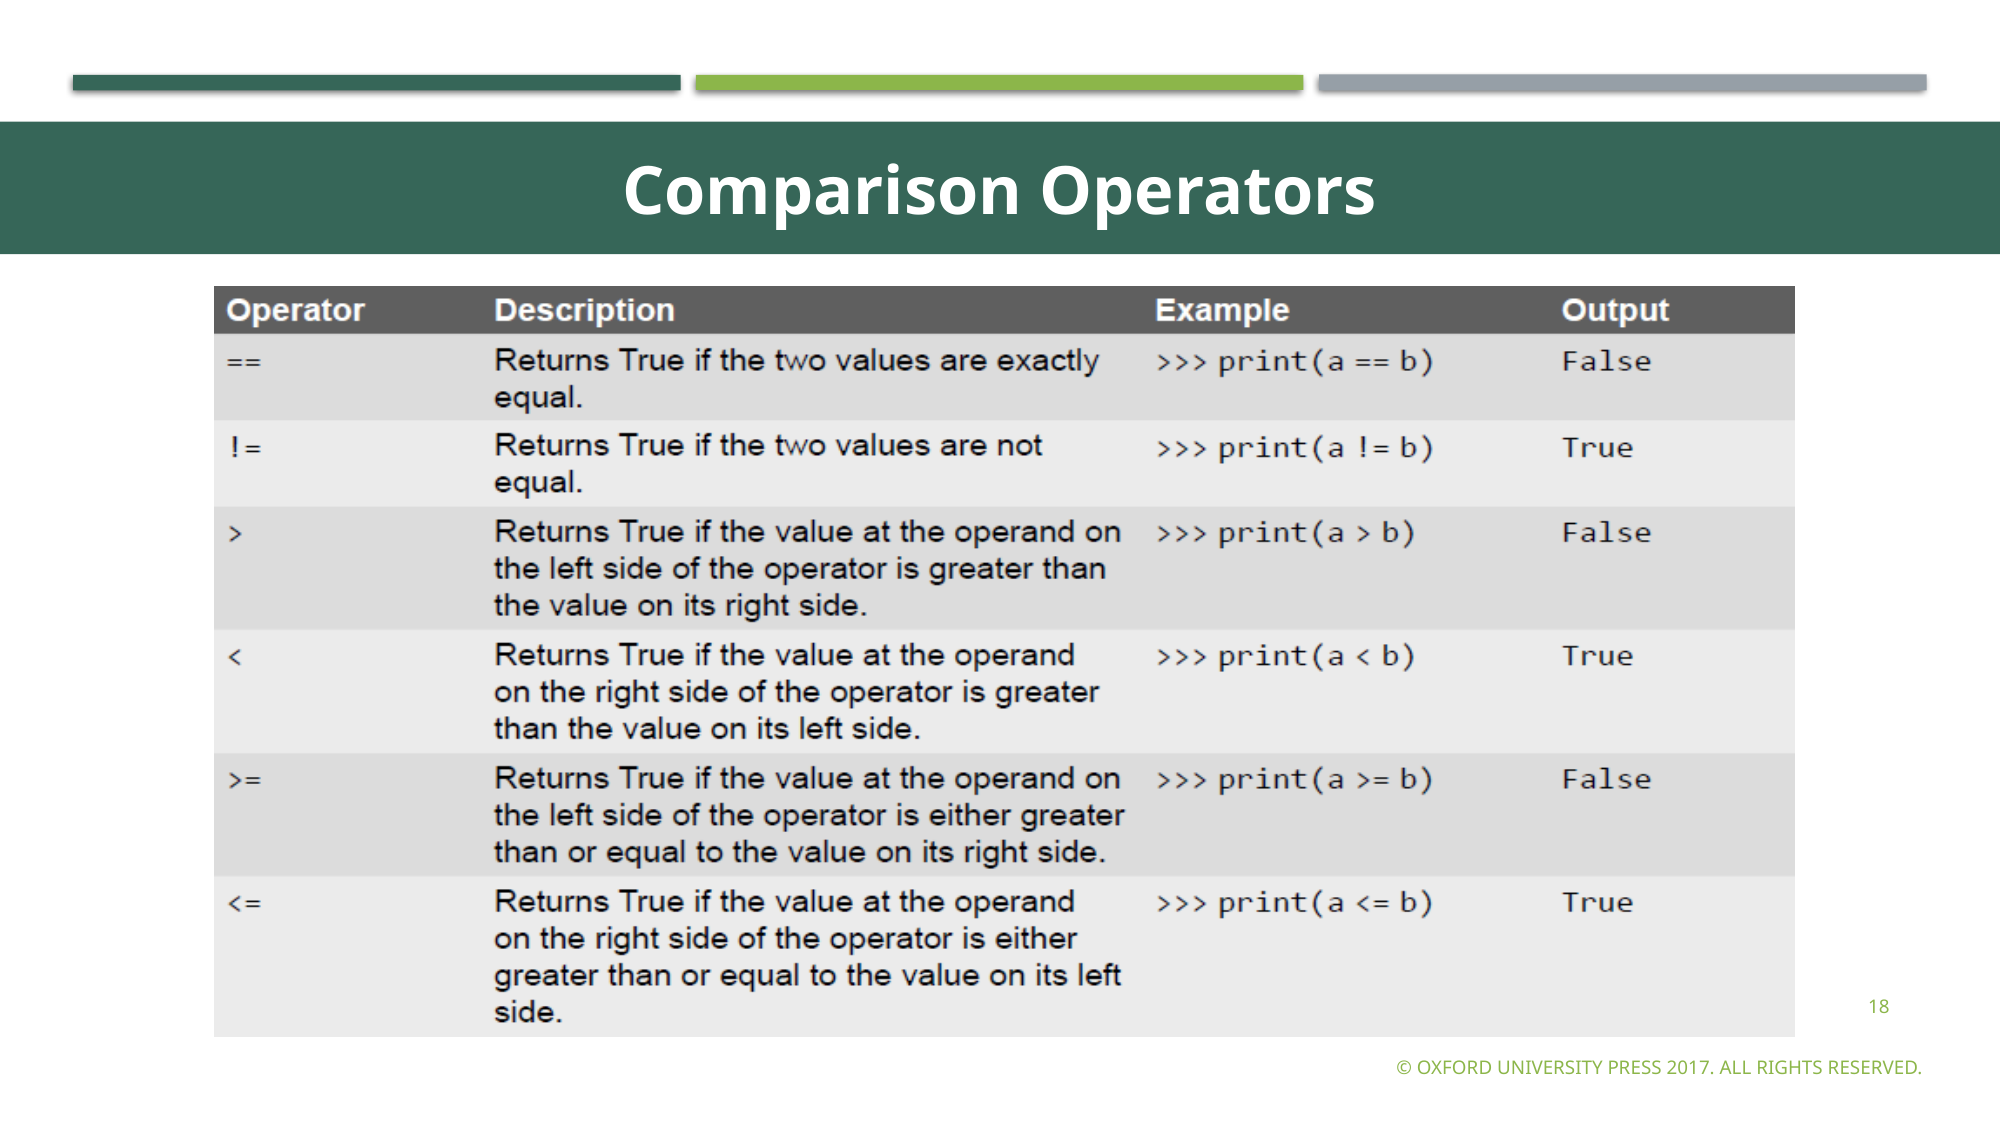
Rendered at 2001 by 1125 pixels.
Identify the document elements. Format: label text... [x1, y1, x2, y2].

picture [213, 285, 1795, 1038]
text_box Comparison Operators [0, 120, 2000, 256]
text_box © Oxford University Press 2017. All rights reserved. [1381, 1036, 1961, 1097]
slide_number 18 [1802, 977, 1905, 1036]
